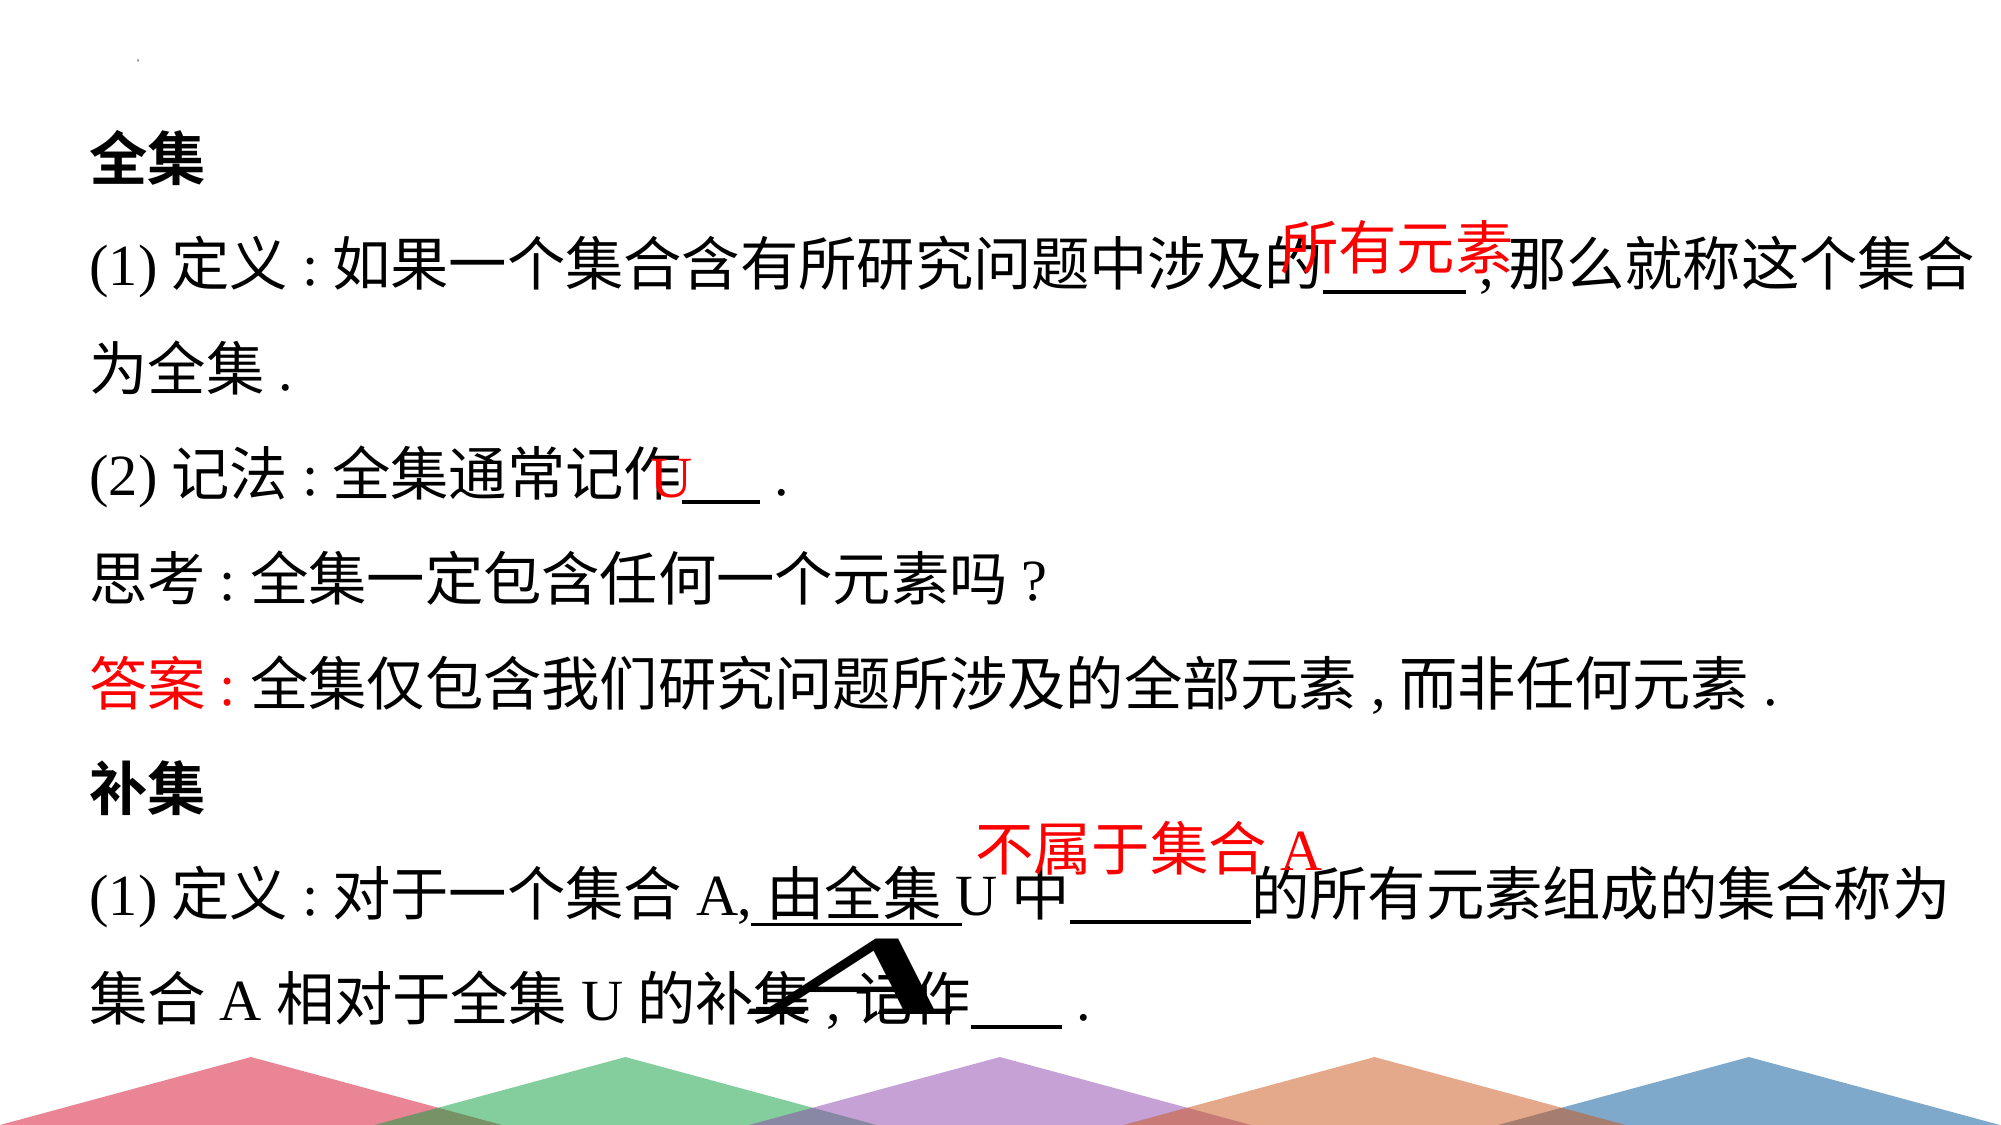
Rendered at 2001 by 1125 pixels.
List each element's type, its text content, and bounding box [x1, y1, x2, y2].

text_box [748, 1057, 1186, 1125]
text_box 不属于集合A [960, 769, 1339, 889]
text_box [1563, 1057, 2000, 1125]
text_box 所有元素 [1265, 168, 1645, 289]
text_box U [635, 396, 1015, 517]
text_box [1123, 1057, 1626, 1125]
text_box 全集 (1)定义:如果一个集合含有所研究问题中涉及的 ,那么就称这个集合为全集. (2)记法:全集通常记作 . 思考:全集一定包含任何一个元素吗? 答案:全集仅包含我们研究问题所涉及的全部元素,而非任何元素. 补集 (1)定义:对于一个集合A,由全集U中 的所有元素组成的集合称为集合A相对于全集U的补集,记作 . [74, 80, 2000, 1040]
text_box [0, 1057, 437, 1125]
text_box [374, 1057, 811, 1125]
